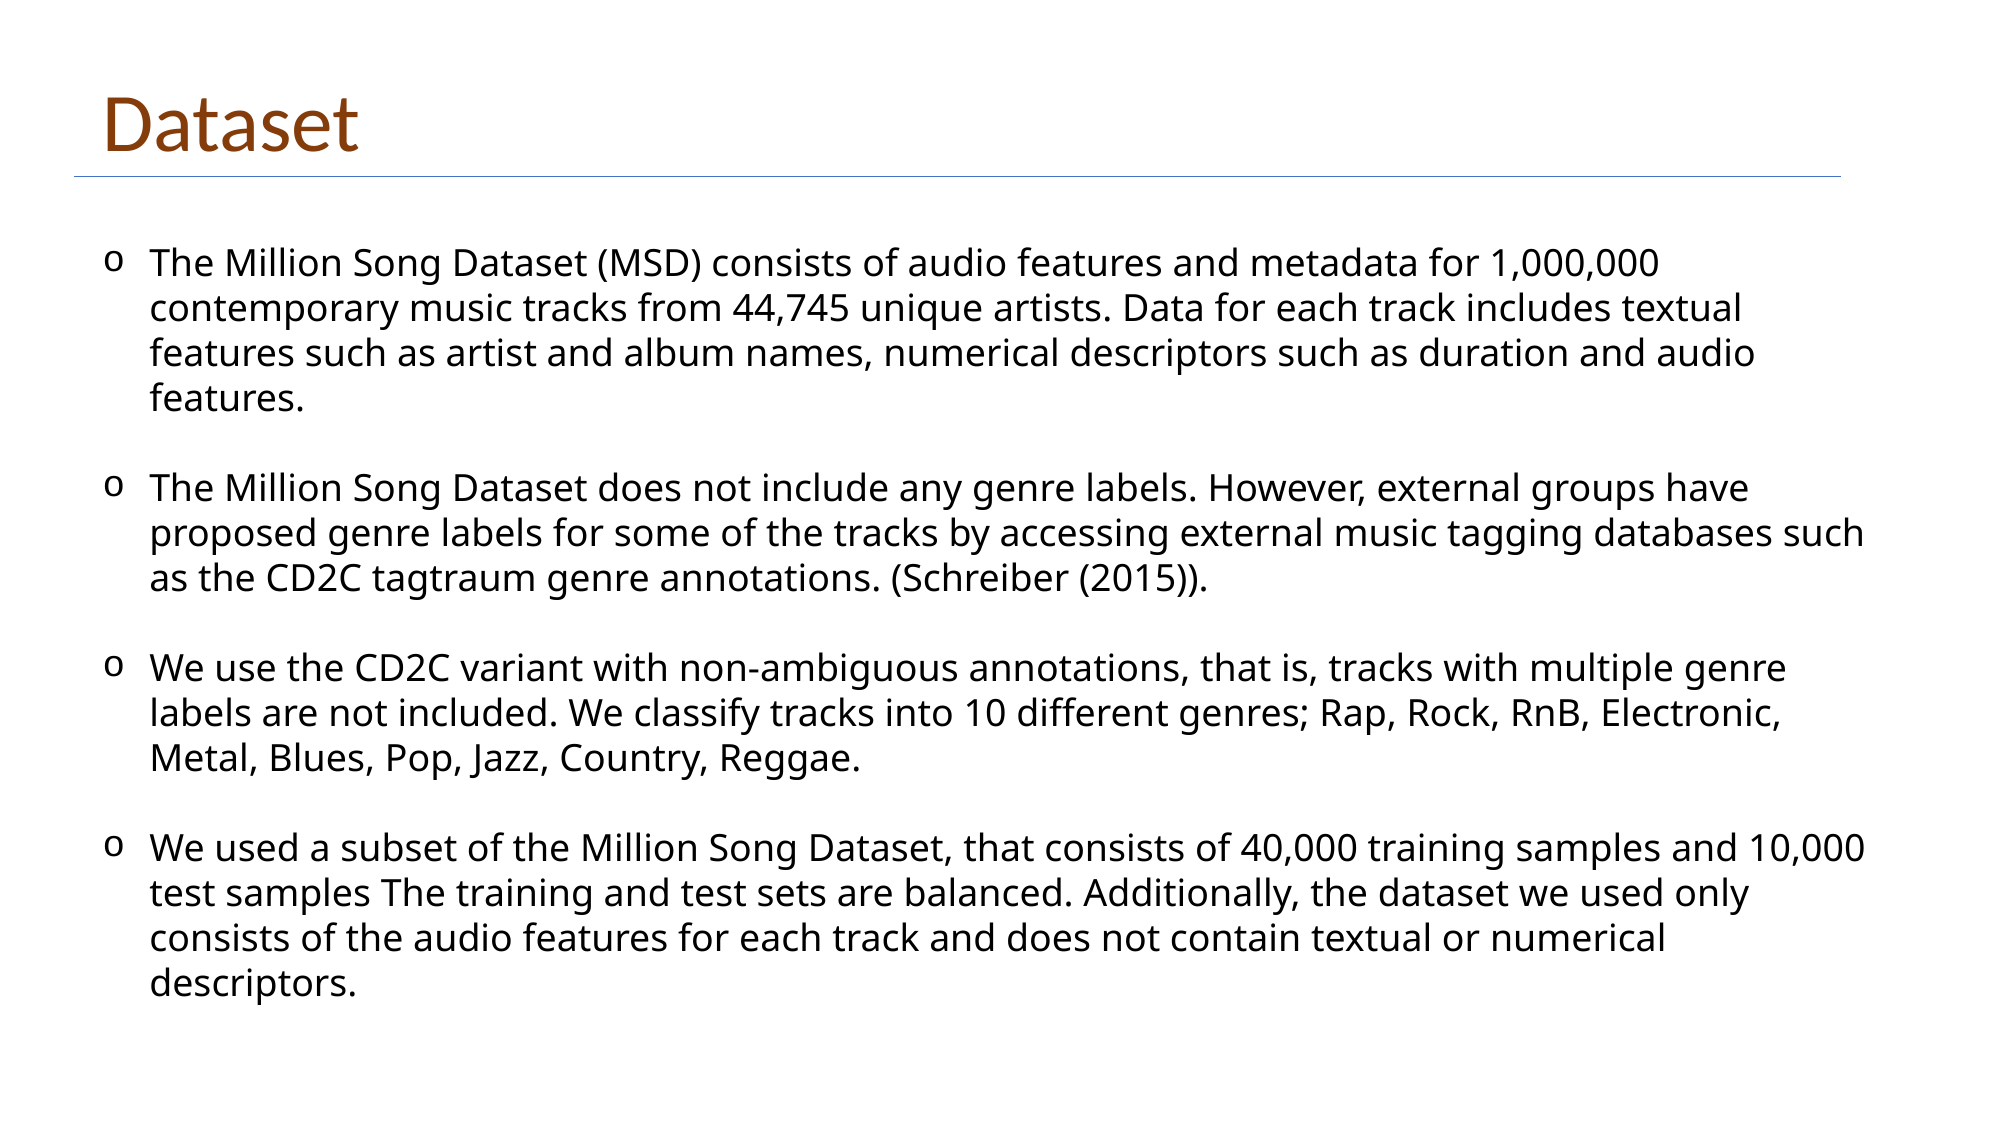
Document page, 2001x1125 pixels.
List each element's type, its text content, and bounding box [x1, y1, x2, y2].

text_box Dataset [87, 60, 867, 176]
text_box The Million Song Dataset (MSD) consists of audio features and metadata for 1,000,000 contemporary music tracks from 44,745 unique artists. Data for each track includes textual features such as artist and album names, numerical descriptors such as duration and audio features. The Million Song Dataset does not include any genre labels. However, external groups have proposed genre labels for some of the tracks by accessing external music tagging databases such as the CD2C tagtraum genre annotations. (Schreiber (2015)). We use the CD2C variant with non-ambiguous annotations, that is, tracks with multiple genre labels are not included. We classify tracks into 10 different genres; Rap, Rock, RnB, Electronic, Metal, Blues, Pop, Jazz, Country, Reggae. We used a subset of the Million Song Dataset, that consists of 40,000 training samples and 10,000 test samples The training and test sets are balanced. Additionally, the dataset we used only consists of the audio features for each track and does not contain textual or numerical descriptors. [87, 231, 1885, 1057]
